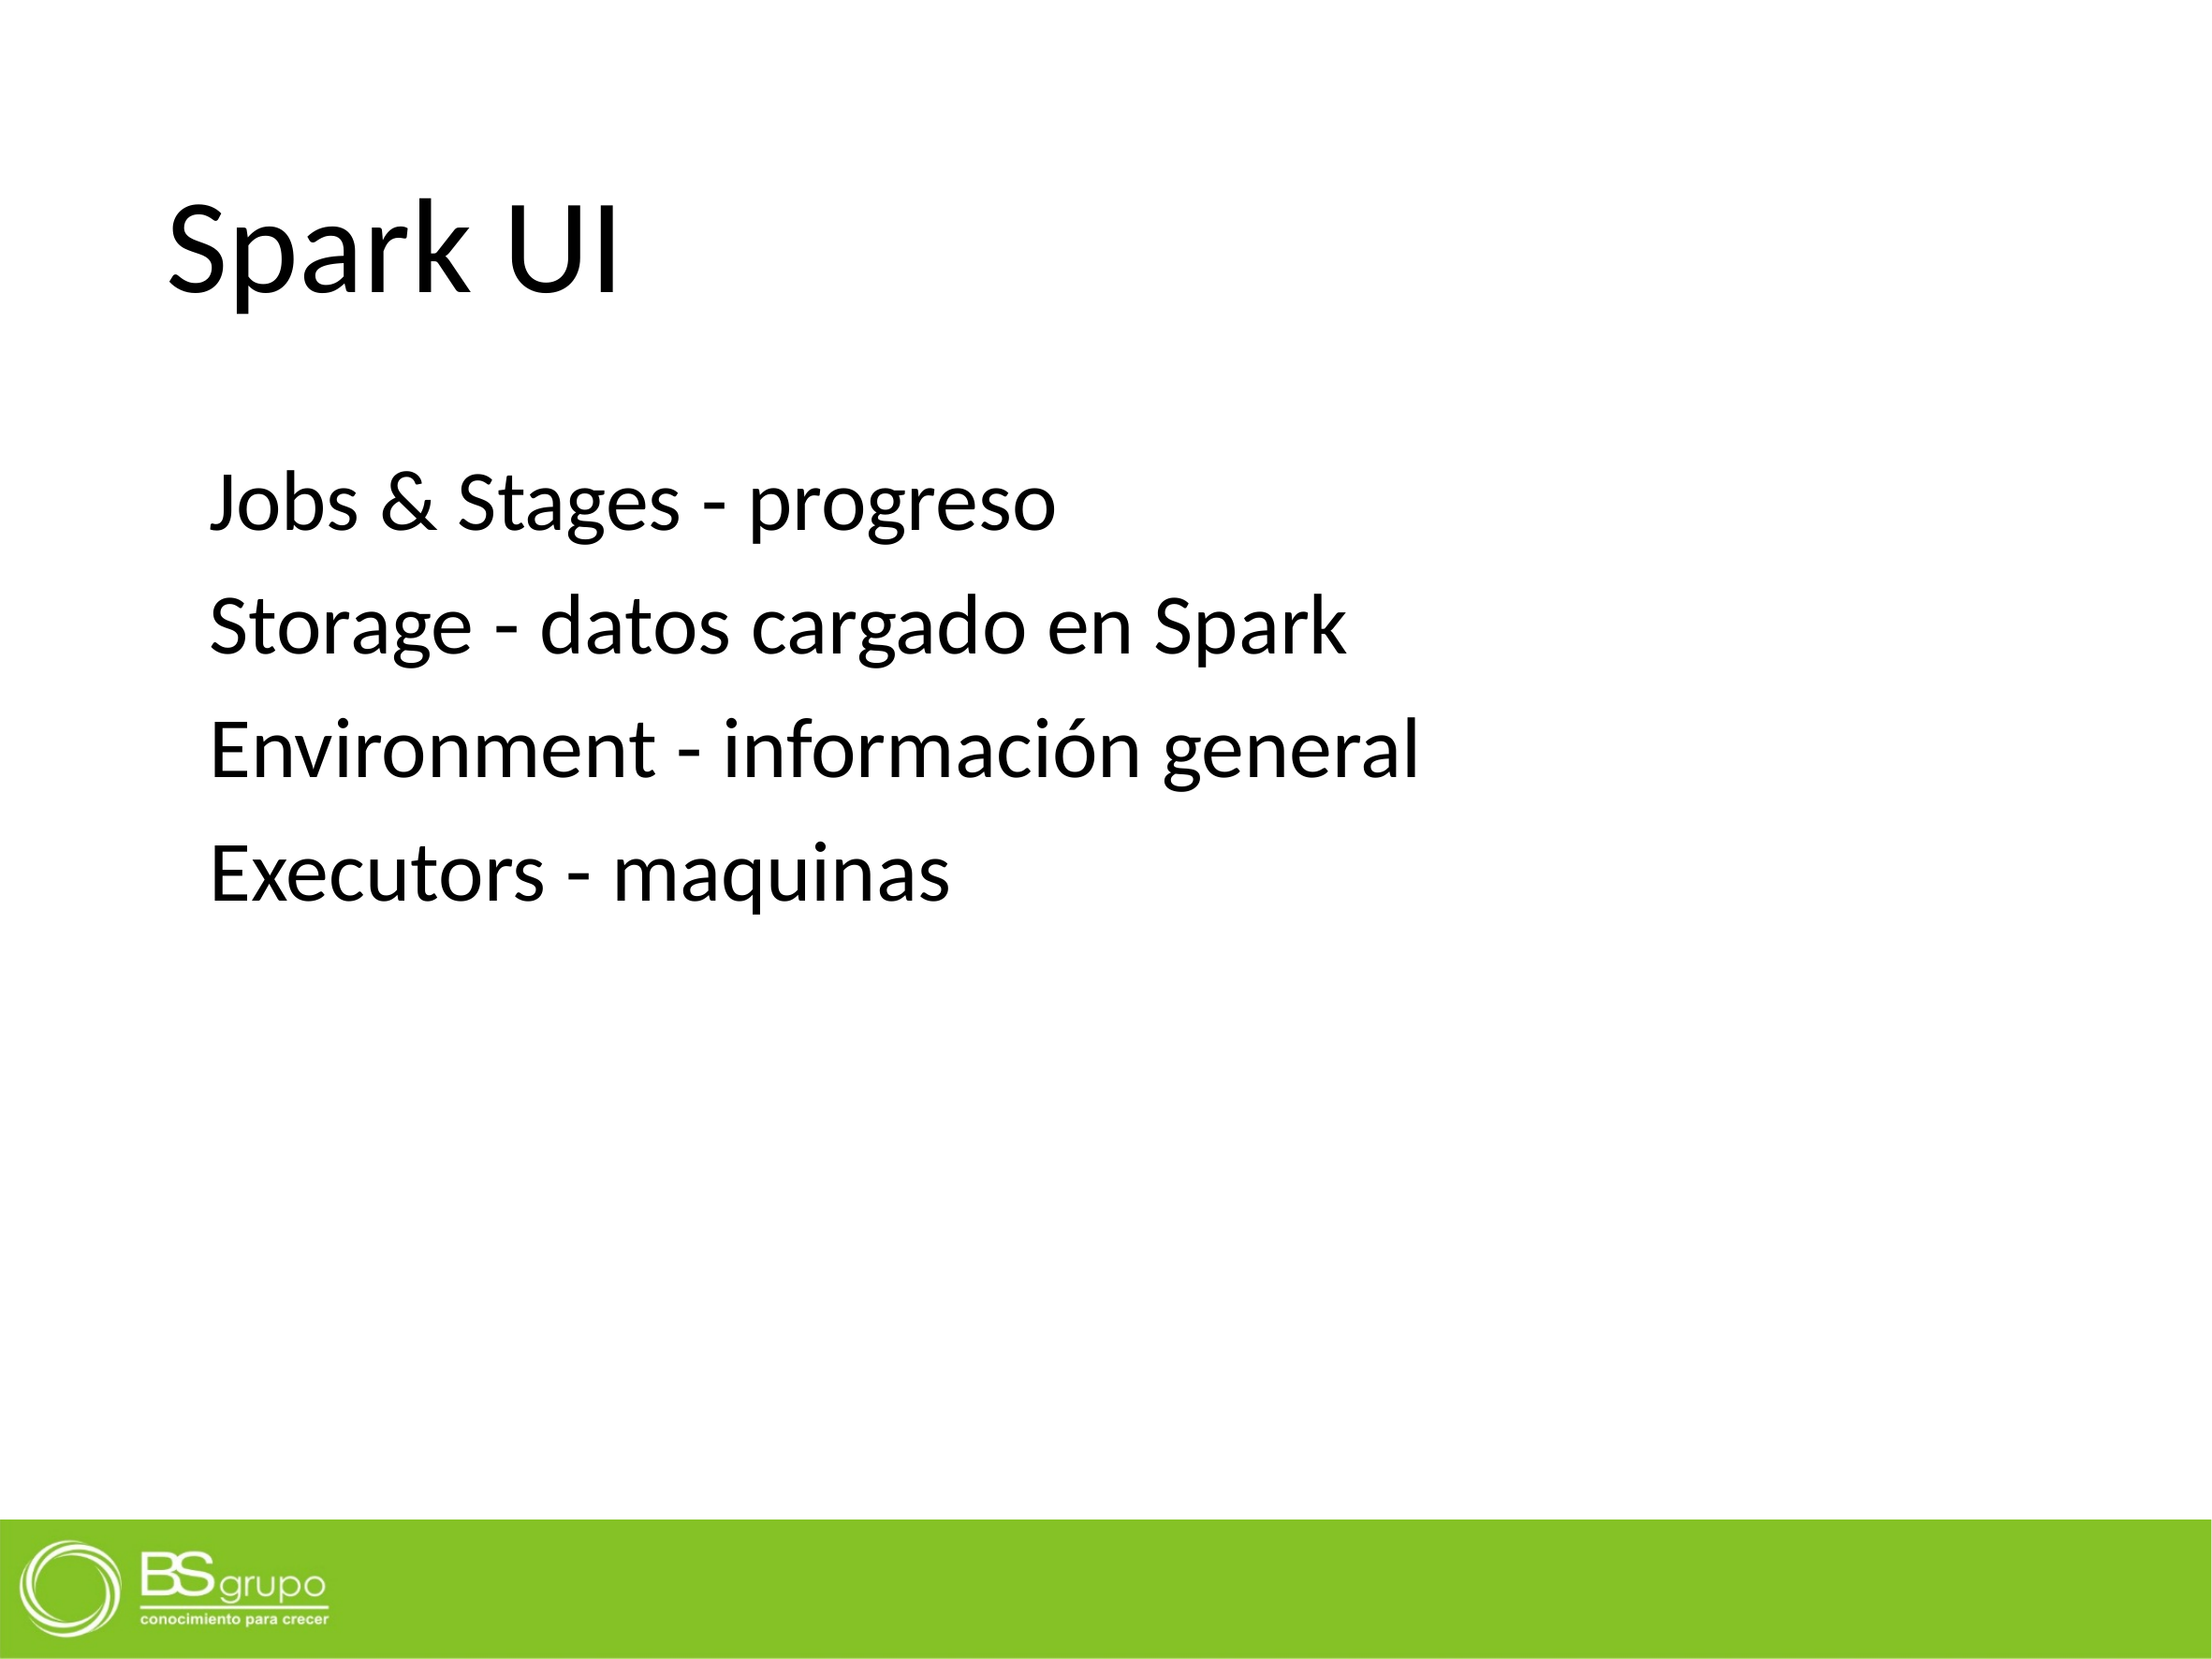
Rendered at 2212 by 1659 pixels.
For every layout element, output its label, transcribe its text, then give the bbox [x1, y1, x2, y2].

picture [0, 1520, 2212, 1659]
list Jobs & Stages - progreso Storage - datos cargado en Spark Environment - información general Executors - maquinas [152, 441, 2059, 1494]
title Spark UI [152, 88, 2059, 409]
